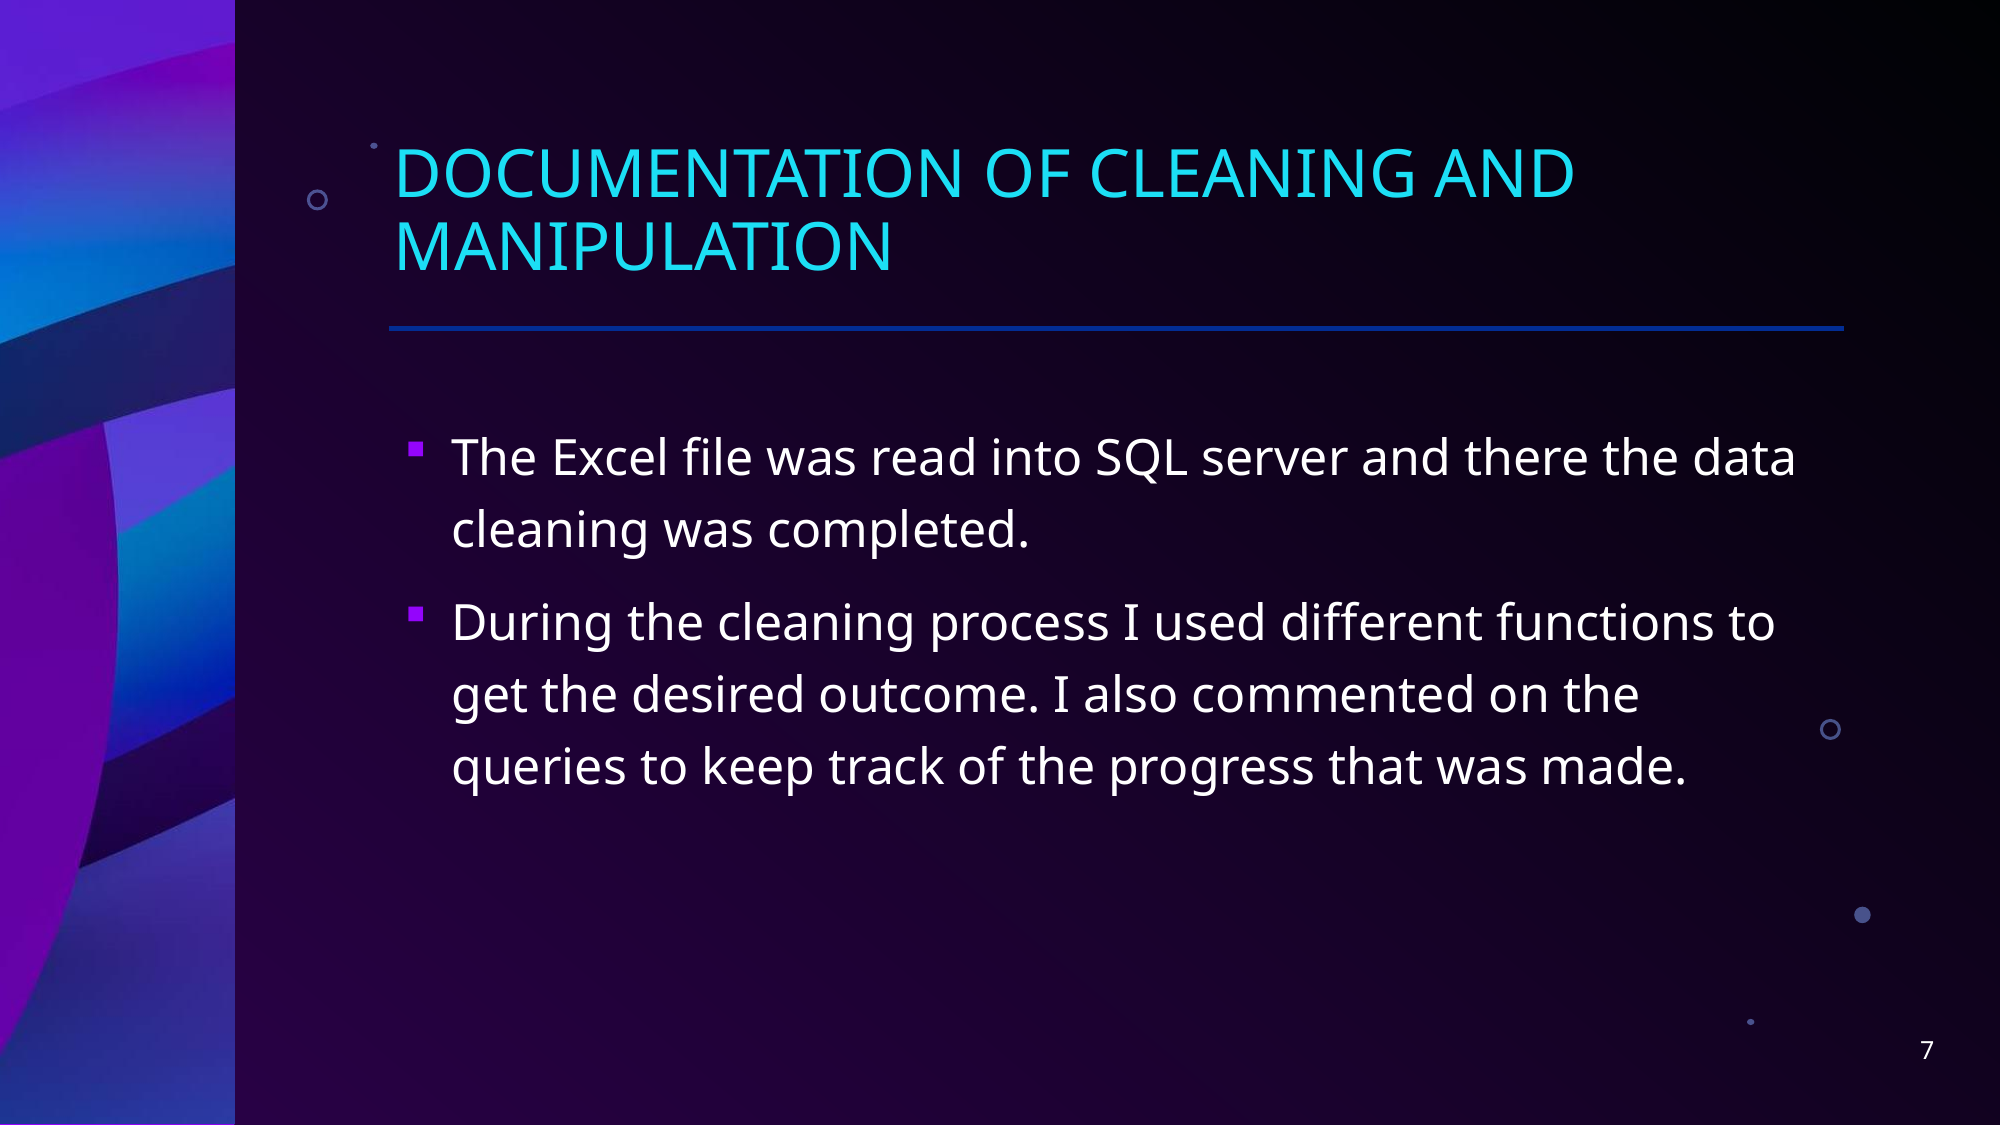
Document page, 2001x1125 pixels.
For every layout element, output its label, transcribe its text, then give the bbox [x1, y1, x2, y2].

title Documentation of cleaning and manipulation [393, 26, 1845, 292]
list The Excel file was read into SQL server and there the data cleaning was completed. During the cleaning process I used different functions to get the desired outcome. I also commented on the queries to keep track of the progress that was made. [389, 405, 1840, 985]
picture [0, 0, 235, 1124]
slide_number 7 [1499, 1021, 1950, 1082]
